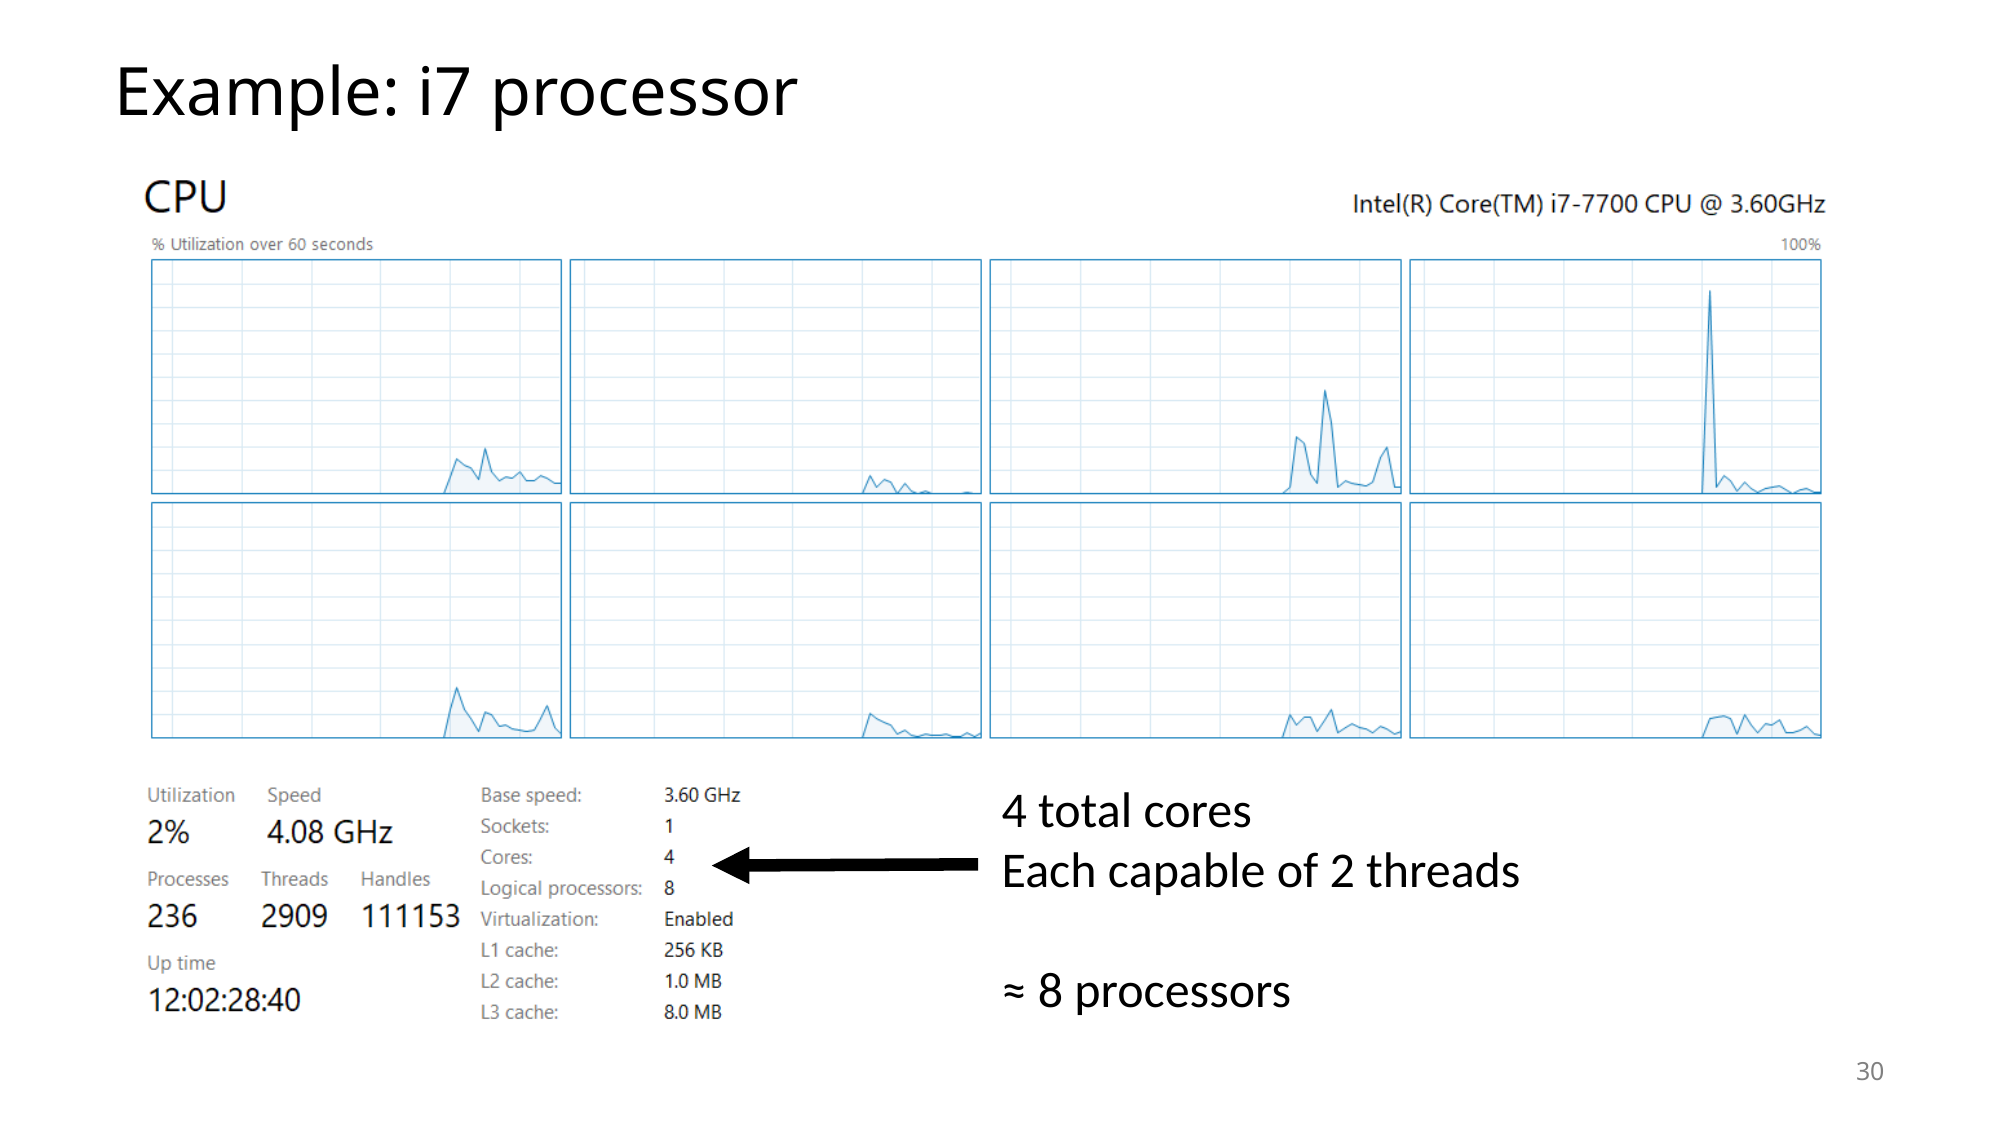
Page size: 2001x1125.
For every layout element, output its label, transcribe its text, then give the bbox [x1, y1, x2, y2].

slide_number 30 [1749, 1042, 1900, 1103]
title Example: i7 processor [99, 37, 1900, 150]
picture [128, 161, 1845, 1041]
